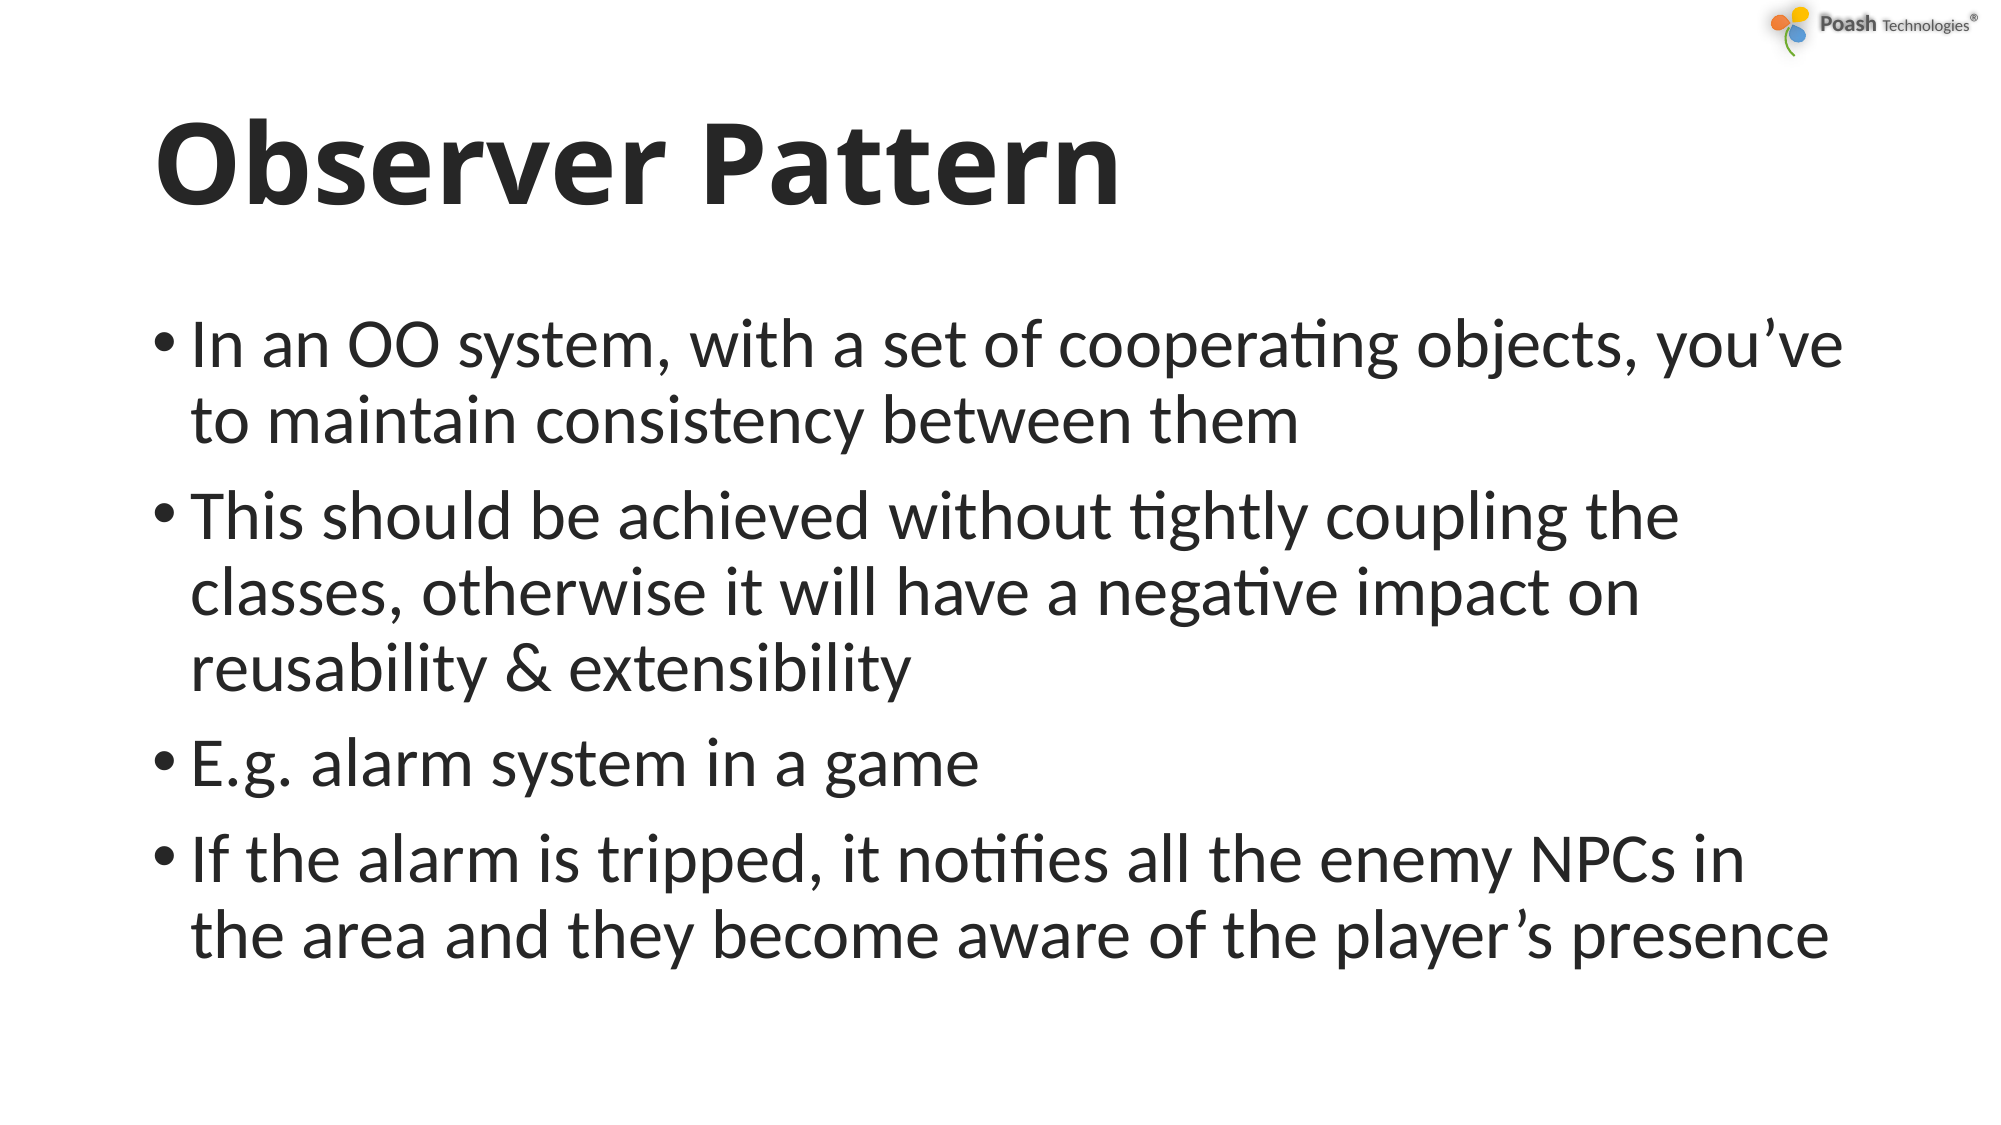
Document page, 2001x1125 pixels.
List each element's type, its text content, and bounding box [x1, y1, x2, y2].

title Observer Pattern [137, 59, 1863, 278]
list In an OO system, with a set of cooperating objects, you’ve to maintain consistency between them This should be achieved without tightly coupling the classes, otherwise it will have a negative impact on reusability & extensibility E.g. alarm system in a game If the alarm is tripped, it notifies all the enemy NPCs in the area and they become aware of the player’s presence [137, 299, 1863, 1014]
